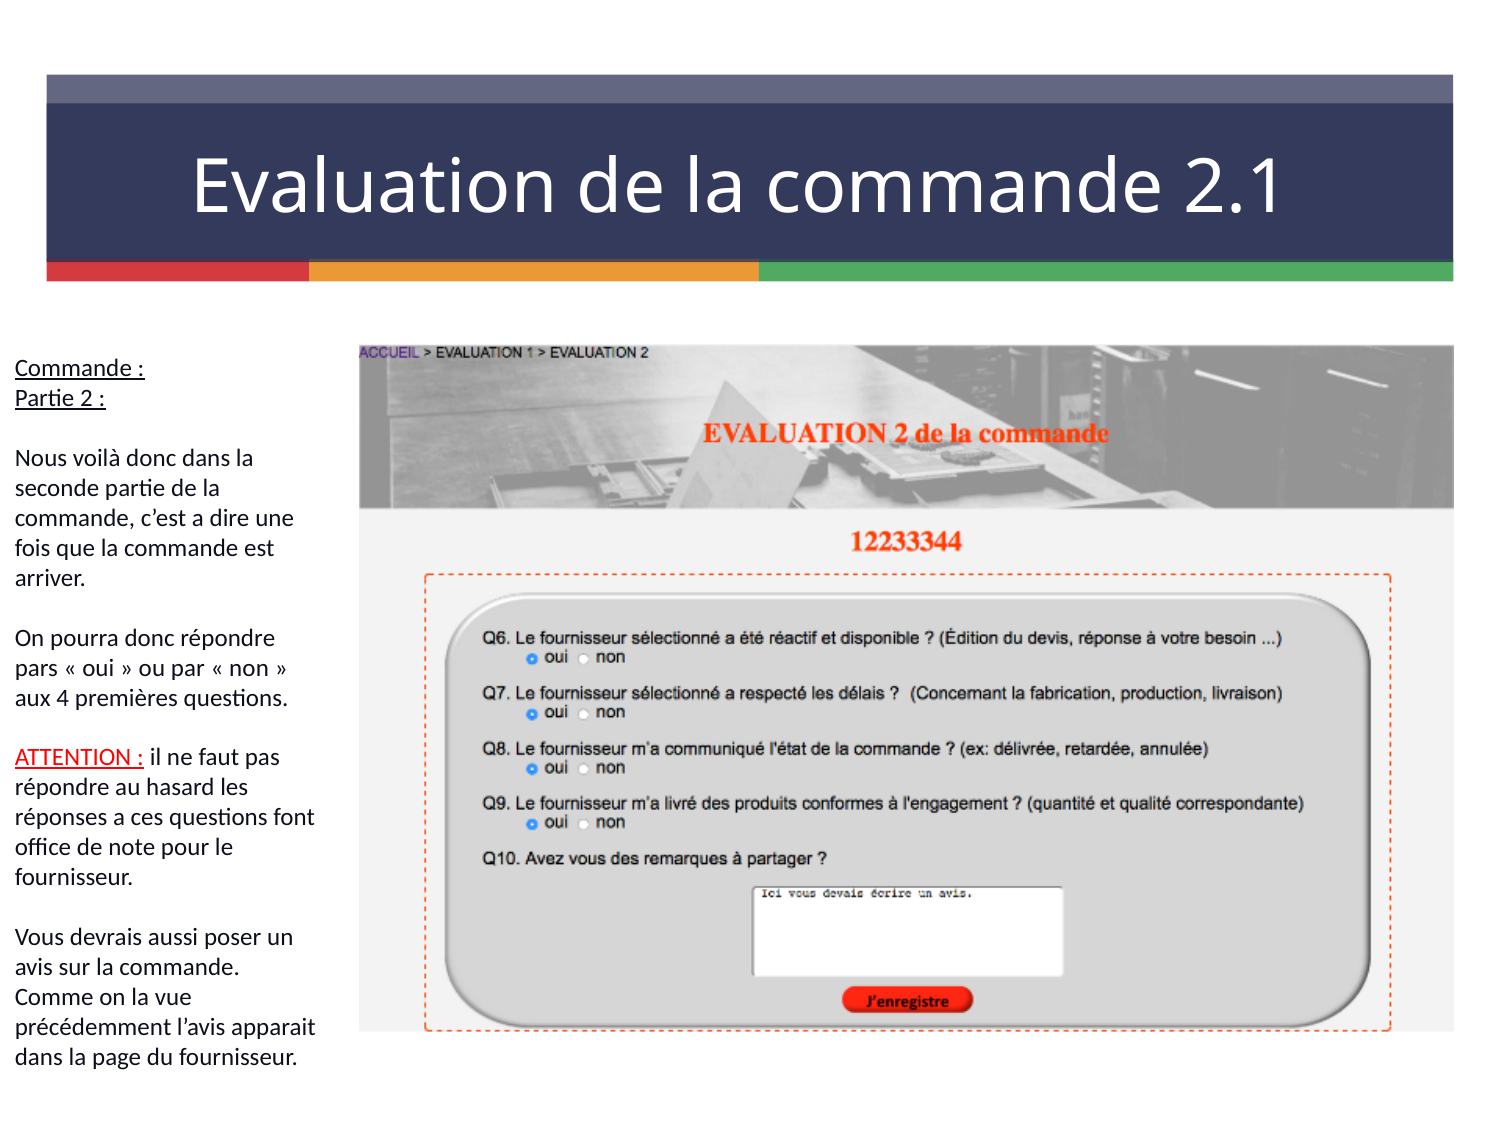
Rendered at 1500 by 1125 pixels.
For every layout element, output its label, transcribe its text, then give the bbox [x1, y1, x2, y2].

picture [359, 343, 1454, 1035]
text_box Commande : Partie 2 : Nous voilà donc dans la seconde partie de la commande, c’est a dire une fois que la commande est arriver. On pourra donc répondre pars « oui » ou par « non » aux 4 premières questions. ATTENTION : il ne faut pas répondre au hasard les réponses a ces questions font office de note pour le fournisseur. Vous devrais aussi poser un avis sur la commande. Comme on la vue précédemment l’avis apparait dans la page du fournisseur. [0, 344, 338, 1078]
title Evaluation de la commande 2.1 [46, 103, 1454, 263]
